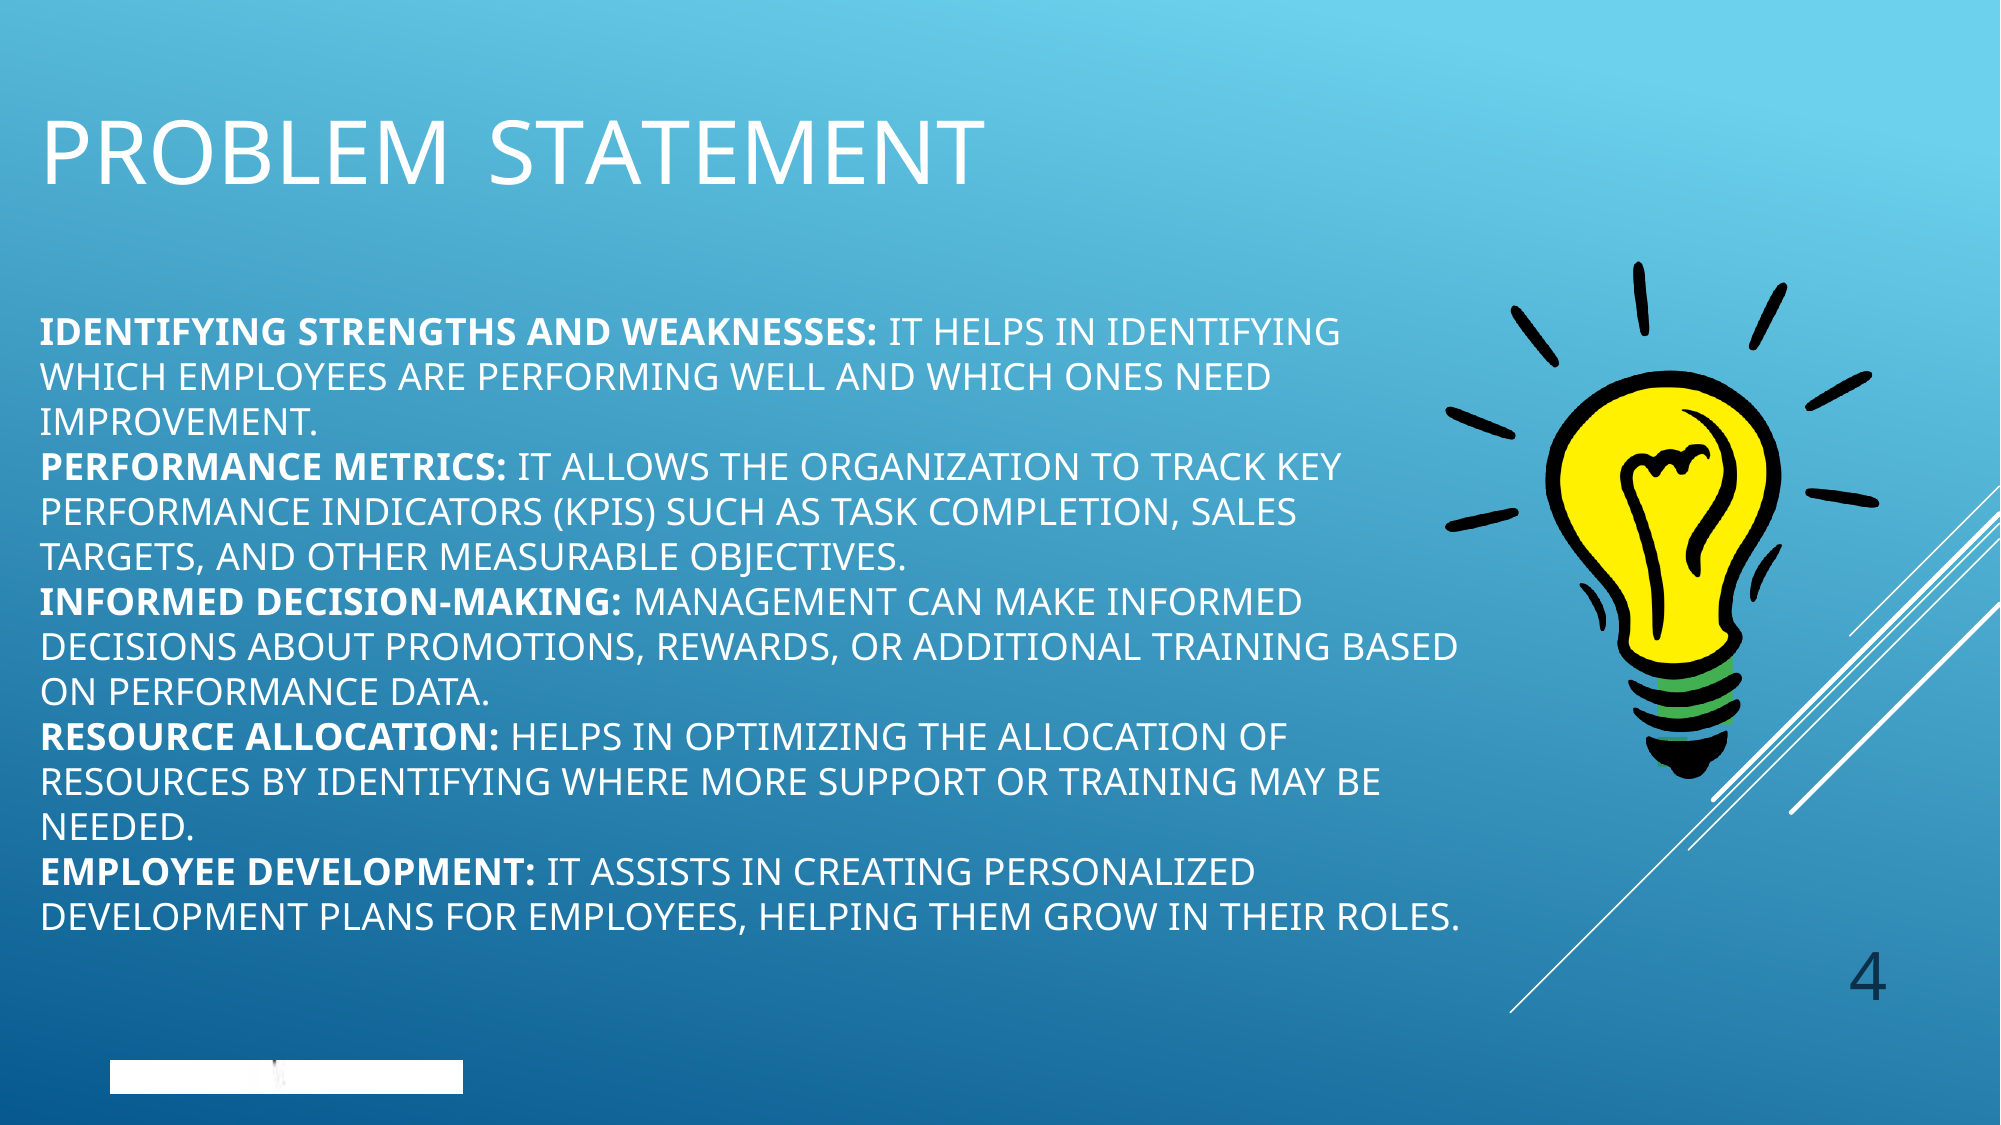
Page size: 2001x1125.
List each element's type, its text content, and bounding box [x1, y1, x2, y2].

title PROBLEM STATEMENT Identifying Strengths and Weaknesses: It helps in identifying which employees are performing well and which ones need improvement. Performance Metrics: It allows the organization to track key performance indicators (KPIs) such as task completion, sales targets, and other measurable objectives. Informed Decision-Making: Management can make informed decisions about promotions, rewards, or additional training based on performance data. Resource Allocation: Helps in optimizing the allocation of resources by identifying where more support or training may be needed. Employee Development: It assists in creating personalized development plans for employees, helping them grow in their roles. [37, 92, 1465, 939]
picture [110, 1060, 463, 1094]
slide_number 4 [1700, 786, 1888, 1025]
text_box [1433, 250, 1888, 786]
